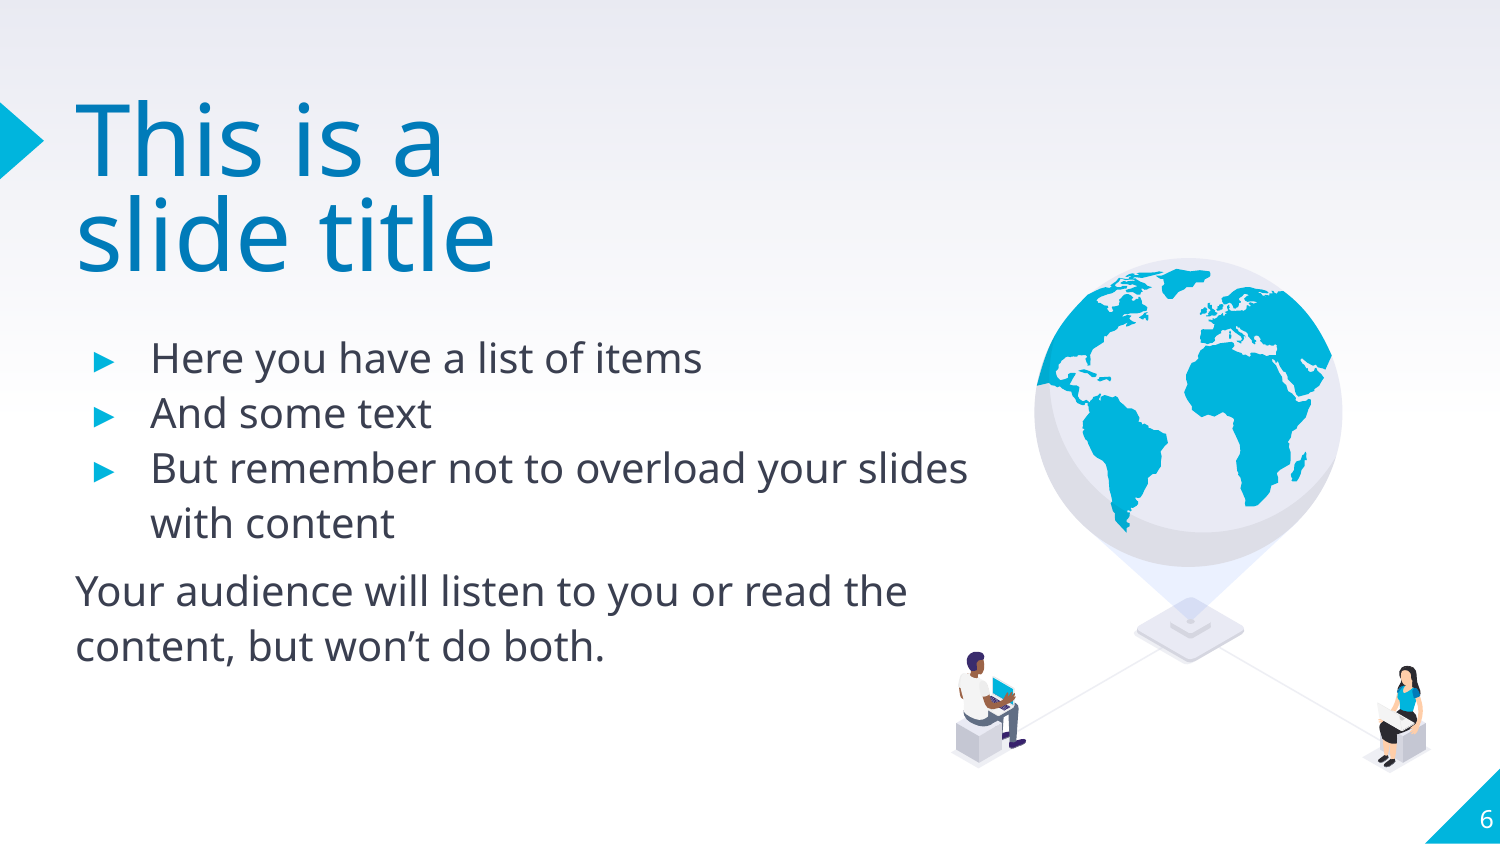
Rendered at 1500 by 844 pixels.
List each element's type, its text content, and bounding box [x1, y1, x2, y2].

slide_number 6 [1418, 760, 1494, 838]
list Here you have a list of items And some text But remember not to overload your slides with content Your audience will listen to you or read the content, but won’t do both. [75, 327, 945, 761]
title This is a slide title [75, 99, 1001, 277]
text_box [950, 257, 1432, 774]
